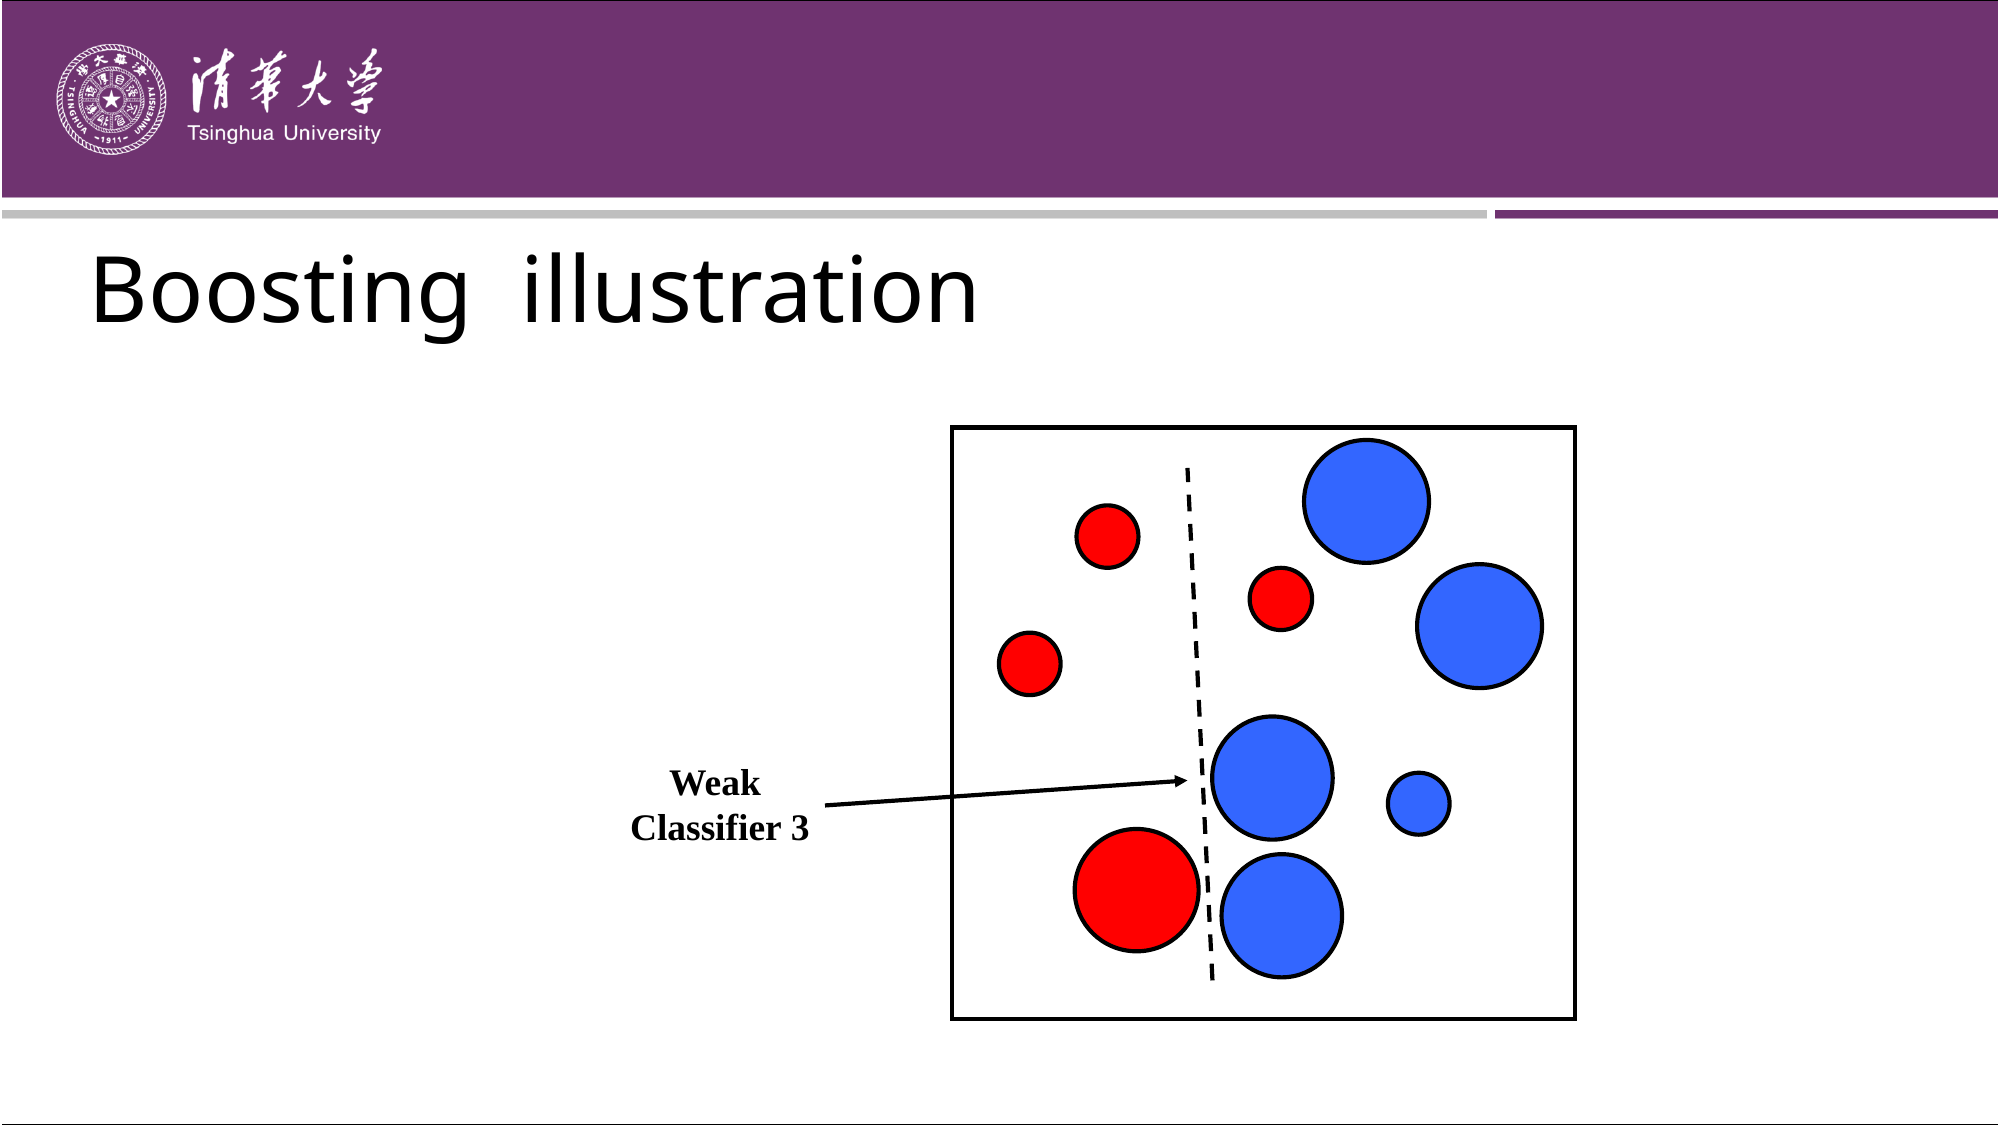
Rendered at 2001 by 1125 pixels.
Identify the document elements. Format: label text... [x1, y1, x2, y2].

text_box Weak Classifier 3 [615, 750, 825, 856]
text_box Boosting illustration [73, 183, 1799, 402]
picture [2, 0, 1998, 1125]
